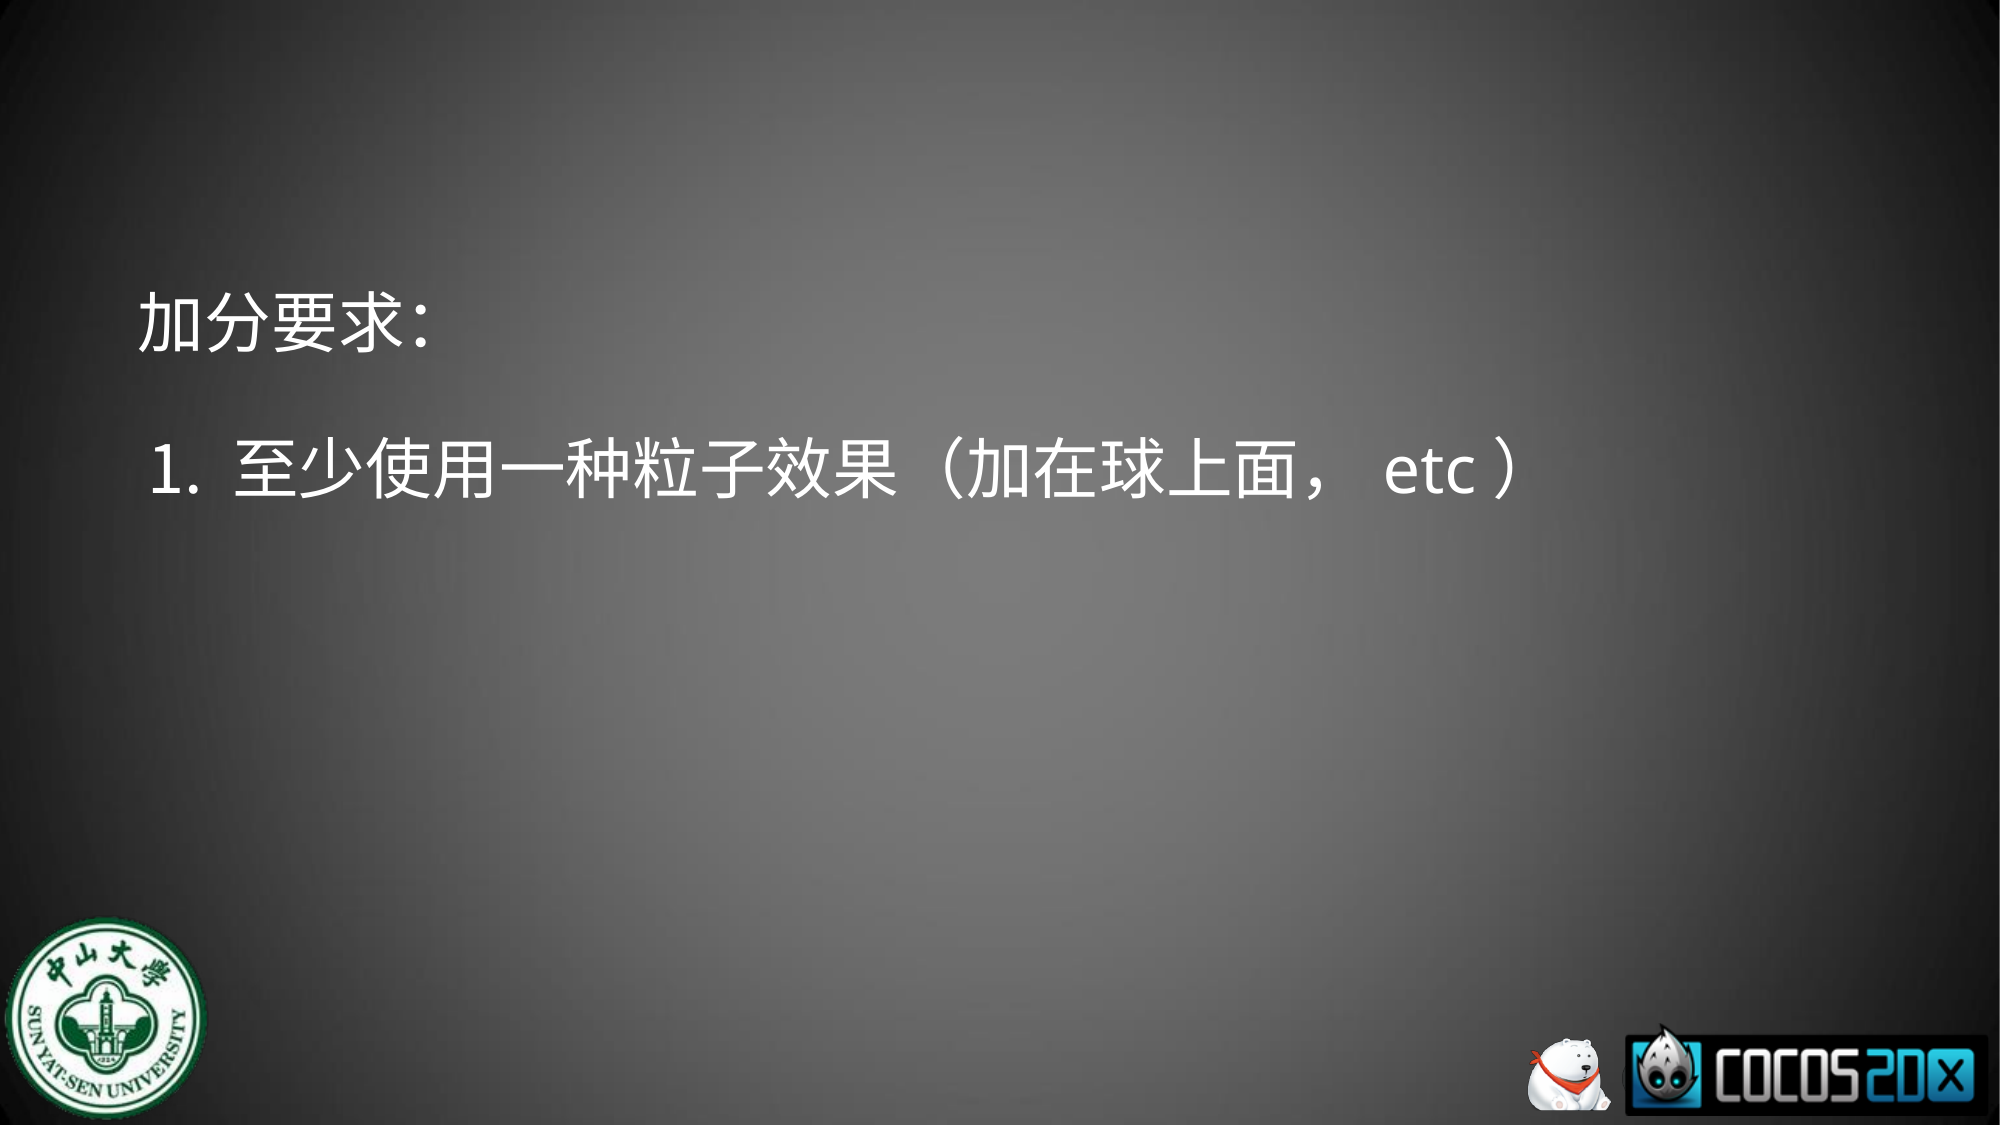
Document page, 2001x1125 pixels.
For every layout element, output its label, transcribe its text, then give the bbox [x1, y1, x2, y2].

text_box 至少使用一种粒子效果（加在球上面，etc） [145, 426, 1921, 507]
picture [0, 0, 2000, 1125]
text_box 加分要求： [0, 273, 813, 368]
text_box [1519, 1034, 1625, 1115]
text_box [1625, 1023, 1989, 1116]
text_box [0, 905, 260, 1125]
